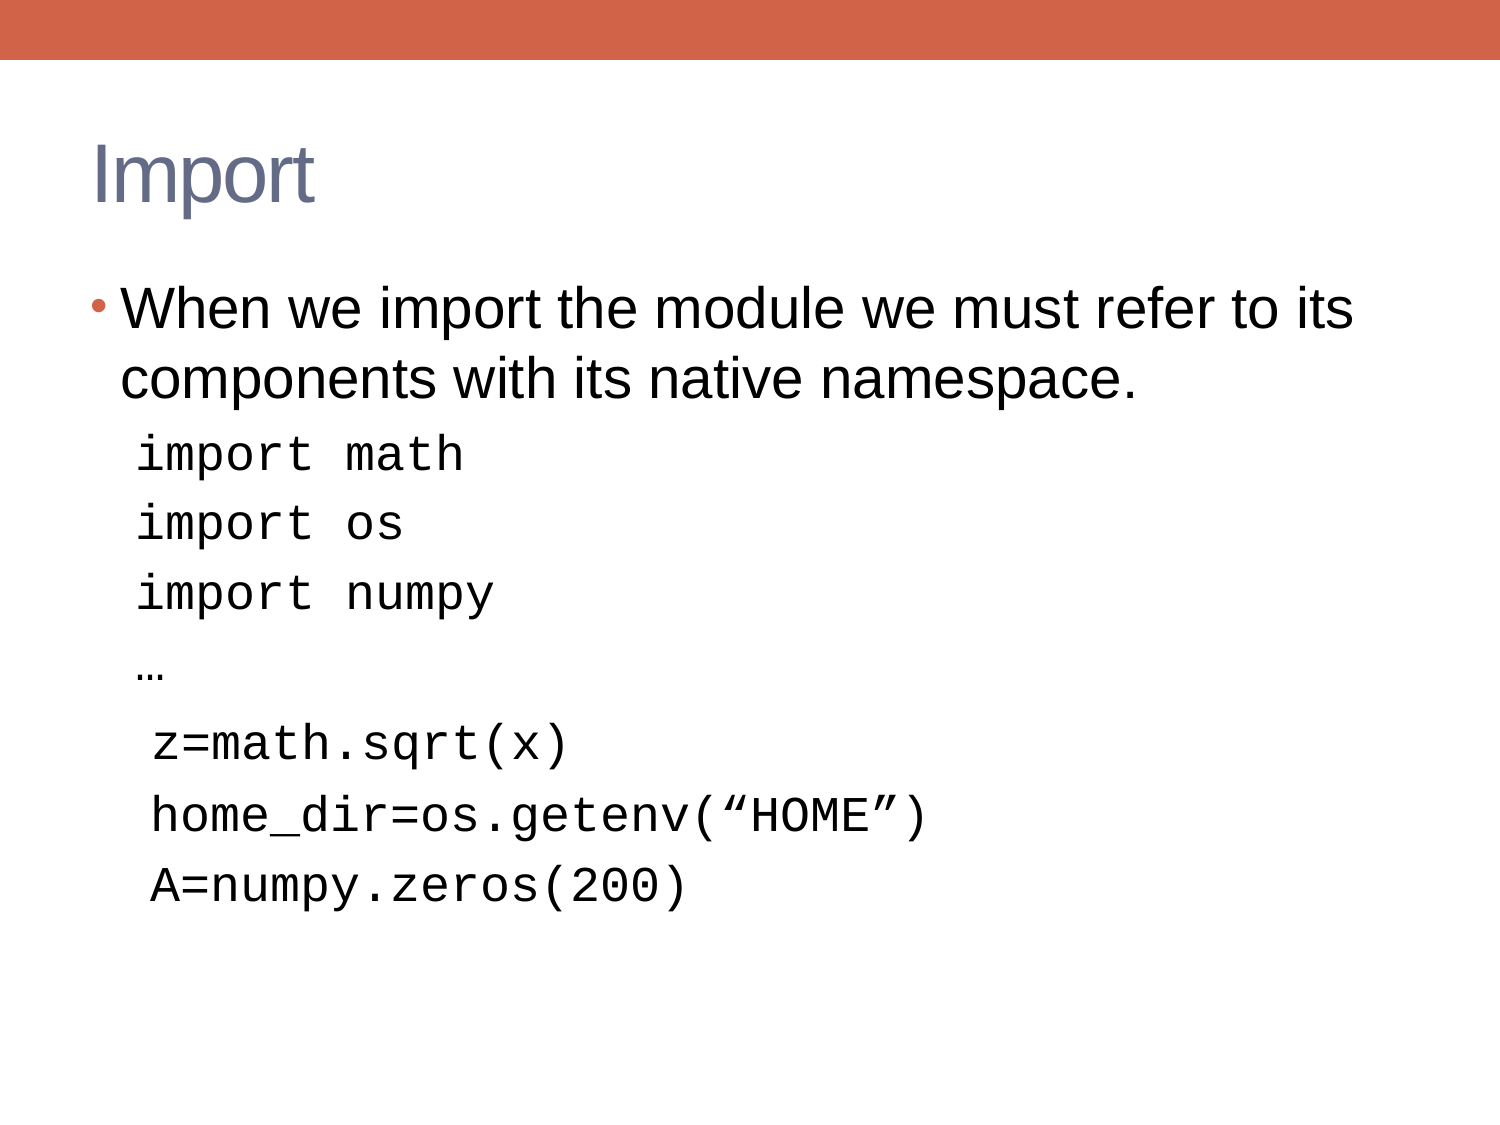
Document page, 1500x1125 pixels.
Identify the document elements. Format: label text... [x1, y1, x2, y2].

title Import [75, 87, 1425, 250]
list When we import the module we must refer to its components with its native namespace. import math import os import numpy … z=math.sqrt(x) home_dir=os.getenv(“HOME”) A=numpy.zeros(200) [75, 262, 1425, 1063]
